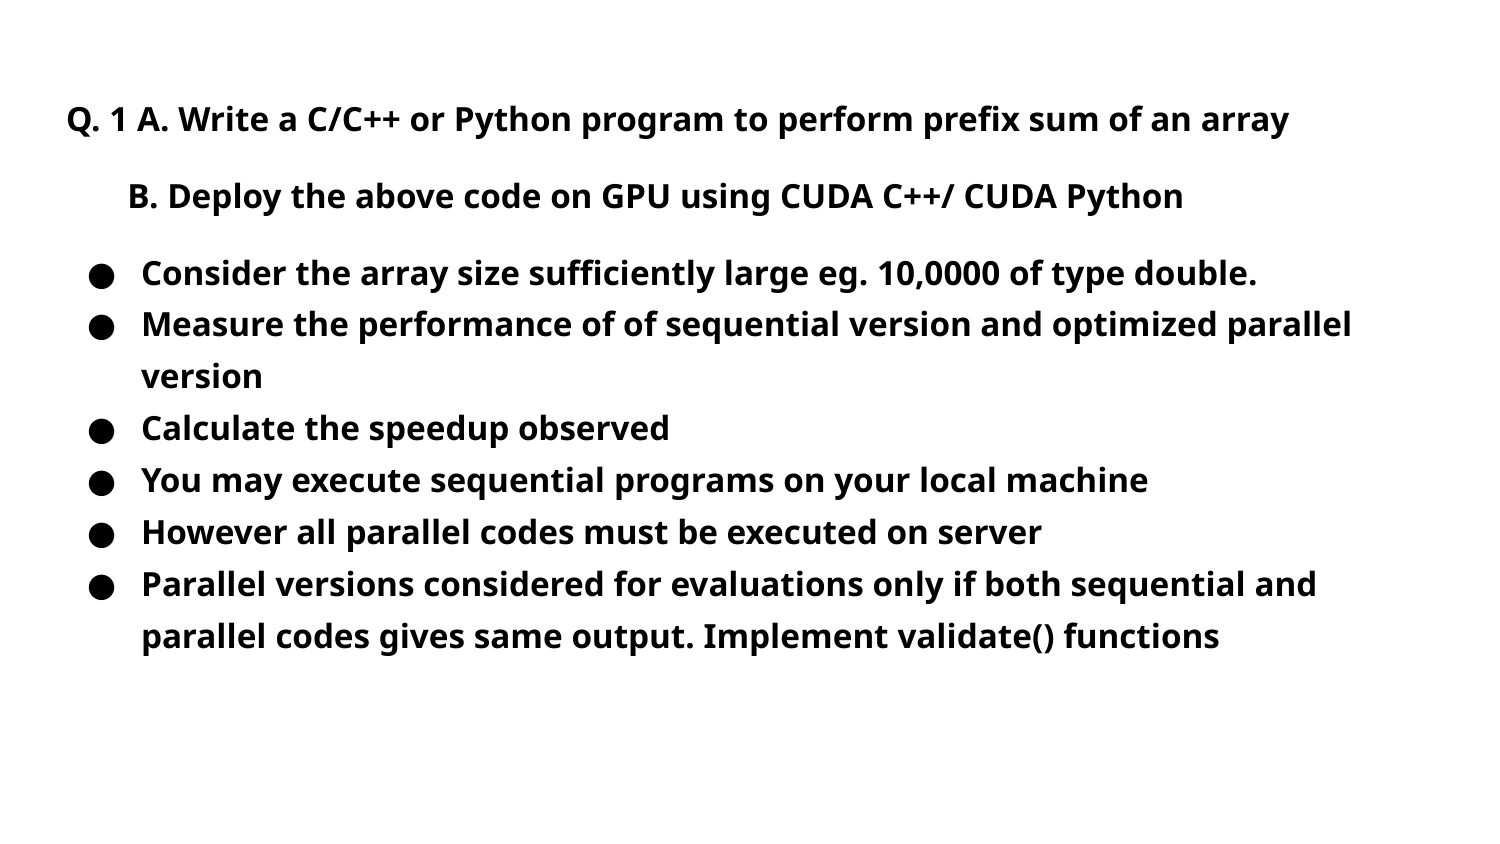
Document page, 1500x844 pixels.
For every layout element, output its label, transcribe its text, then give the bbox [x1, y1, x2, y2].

list Q. 1 A. Write a C/C++ or Python program to perform prefix sum of an array B. Deploy the above code on GPU using CUDA C++/ CUDA Python Consider the array size sufficiently large eg. 10,0000 of type double. Measure the performance of of sequential version and optimized parallel version Calculate the speedup observed You may execute sequential programs on your local machine However all parallel codes must be executed on server Parallel versions considered for evaluations only if both sequential and parallel codes gives same output. Implement validate() functions [51, 73, 1449, 788]
